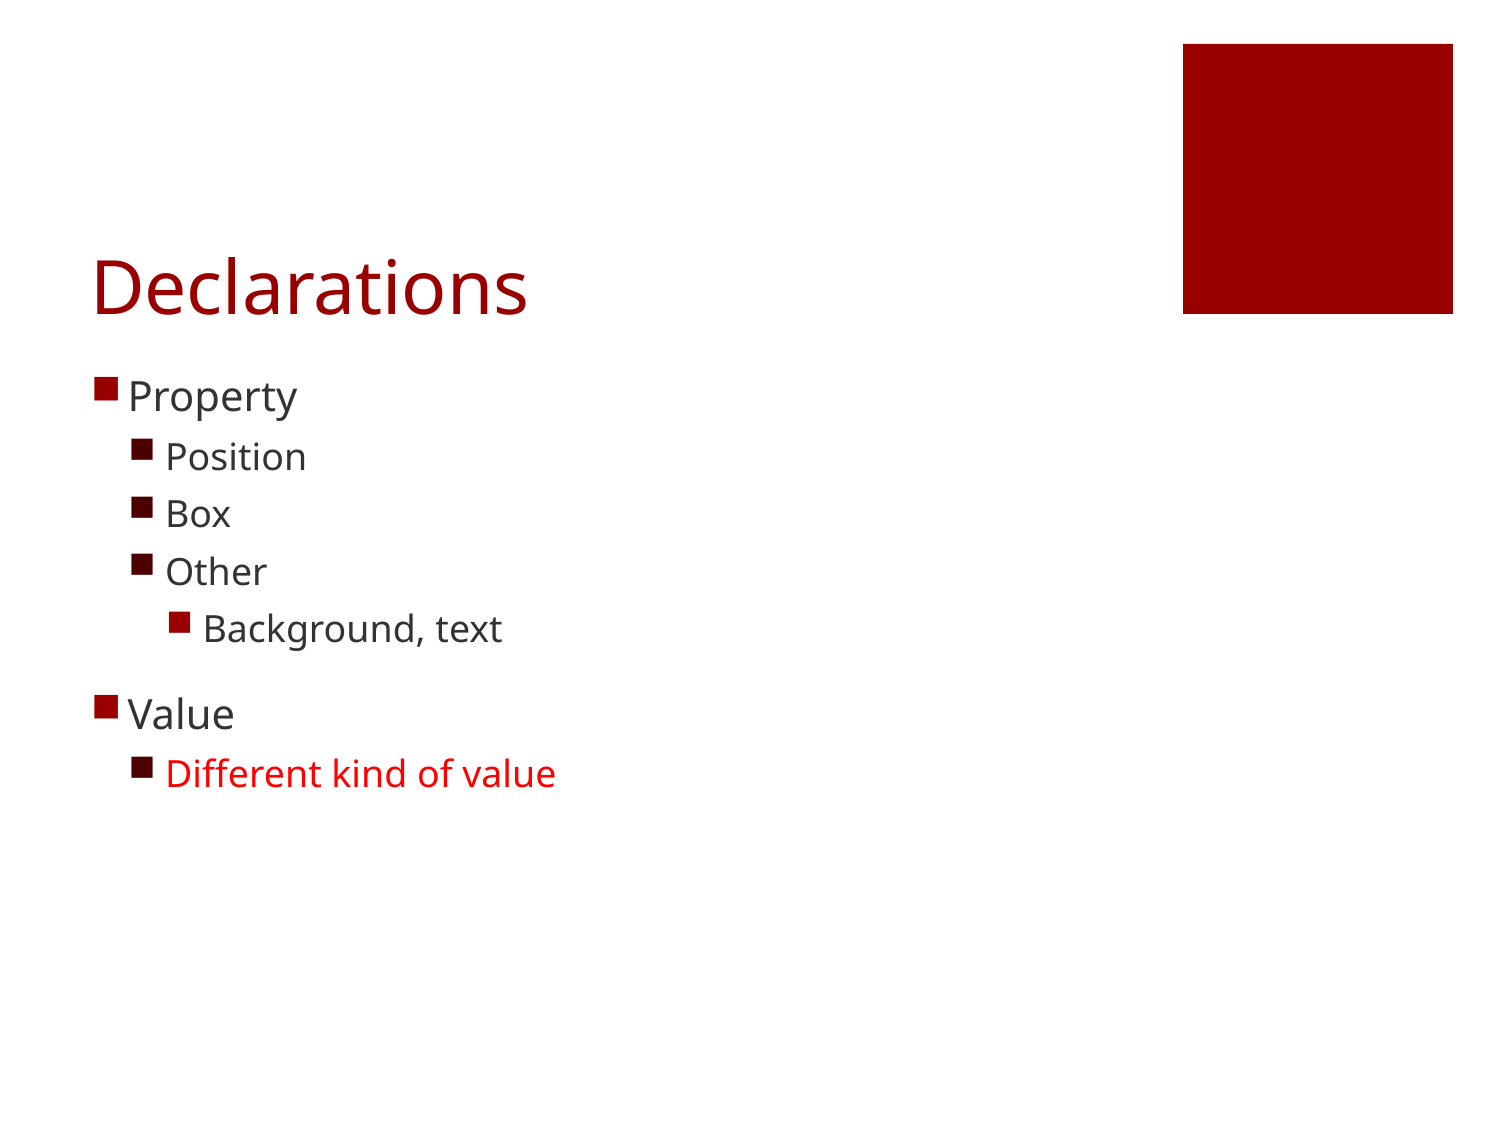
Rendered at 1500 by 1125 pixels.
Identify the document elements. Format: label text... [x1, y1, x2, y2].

list Property Position Box Other Background, text Value Different kind of value [75, 362, 1143, 1005]
title Declarations [75, 149, 1143, 338]
